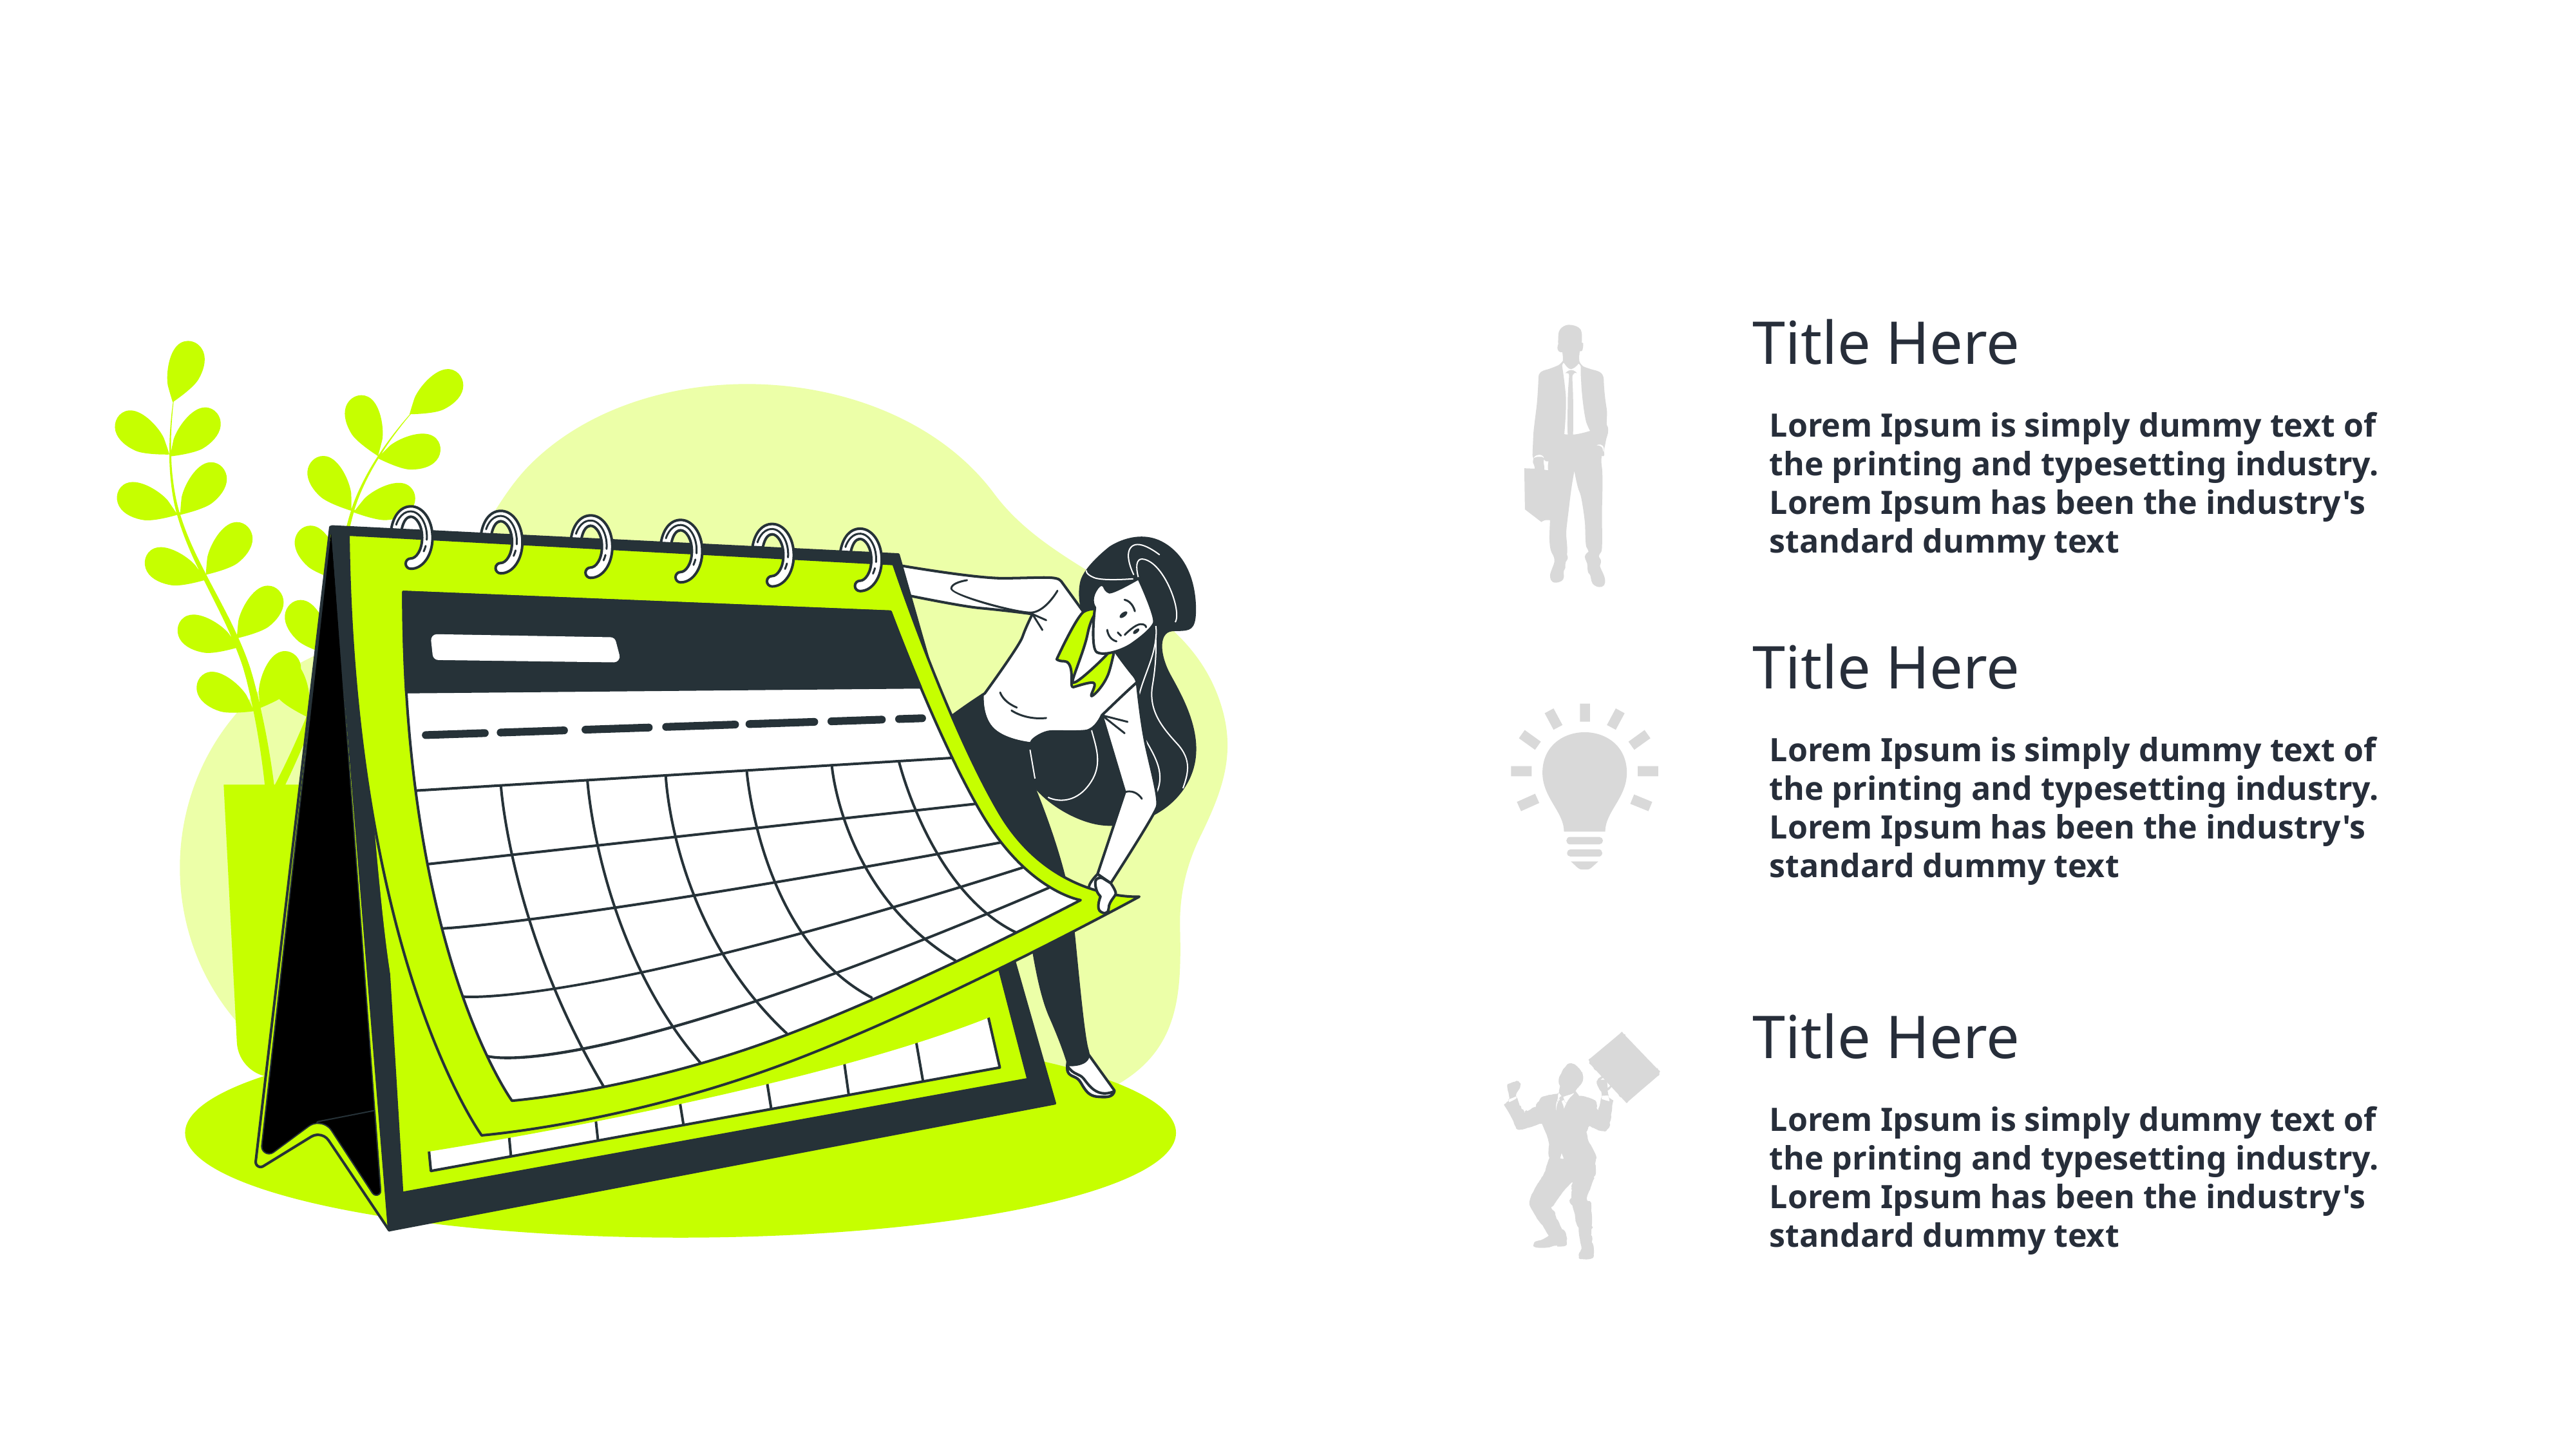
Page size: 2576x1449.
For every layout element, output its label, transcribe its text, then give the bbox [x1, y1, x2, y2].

text_box [1519, 730, 1541, 750]
text_box [1566, 837, 1604, 845]
text_box [1542, 732, 1627, 832]
text_box [1628, 730, 1651, 750]
text_box [1571, 861, 1598, 870]
text_box Lorem Ipsum is simply dummy text of the printing and typesetting industry. Lorem Ipsum has been the industry's standard dummy text [1760, 724, 2418, 889]
text_box [1544, 708, 1563, 730]
text_box [1607, 708, 1625, 730]
text_box [1567, 849, 1602, 857]
text_box [1638, 766, 1658, 777]
text_box [1580, 703, 1590, 722]
text_box Title Here [1743, 994, 2349, 1075]
text_box Lorem Ipsum is simply dummy text of the printing and typesetting industry. Lorem Ipsum has been the industry's standard dummy text [1760, 399, 2418, 564]
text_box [1504, 1034, 1660, 1260]
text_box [113, 341, 1236, 1238]
text_box [1524, 325, 1609, 587]
text_box [1630, 794, 1653, 811]
text_box [1517, 793, 1540, 811]
text_box Title Here [1743, 625, 2349, 706]
text_box [1511, 766, 1532, 777]
text_box Lorem Ipsum is simply dummy text of the printing and typesetting industry. Lorem Ipsum has been the industry's standard dummy text [1760, 1094, 2418, 1259]
text_box Title Here [1743, 300, 2349, 381]
